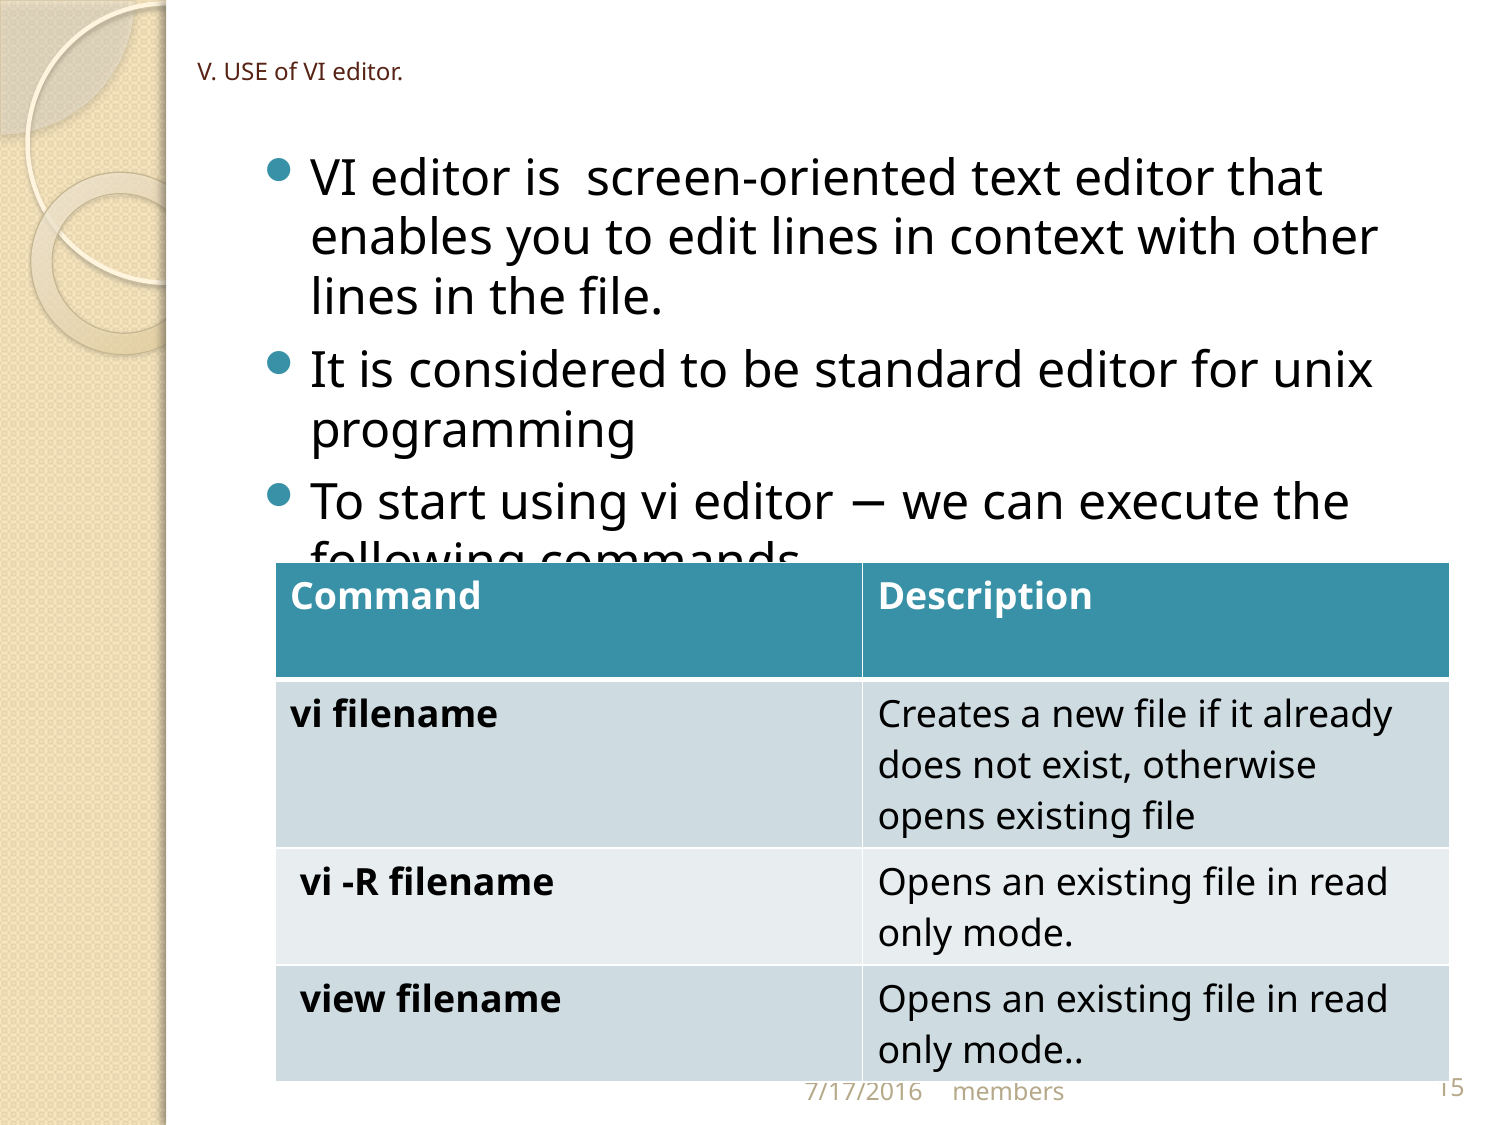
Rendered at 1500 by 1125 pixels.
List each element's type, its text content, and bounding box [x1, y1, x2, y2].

table_cell Opens an existing file in read only mode.. [863, 966, 1449, 1081]
table_cell vi -R filename [276, 849, 862, 964]
table_cell vi filename [276, 682, 862, 847]
table_cell Opens an existing file in read only mode. [863, 849, 1449, 964]
table_cell Creates a new file if it already does not exist, otherwise opens existing file [863, 682, 1449, 847]
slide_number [587, 1083, 937, 1113]
table_header Description [863, 563, 1449, 677]
title V. USE of VI editor. [182, 20, 1466, 122]
list VI editor is screen-oriented text editor that enables you to edit lines in context with other lines in the file. It is considered to be standard editor for unix programming To start using vi editor − we can execute the following commands [235, 137, 1466, 1026]
footer Dr. M M Math and SS & OS Lab members [937, 1083, 1413, 1113]
table_cell view filename [276, 966, 862, 1081]
slide_number 15 [1413, 1034, 1488, 1113]
table_header Command [276, 563, 862, 677]
